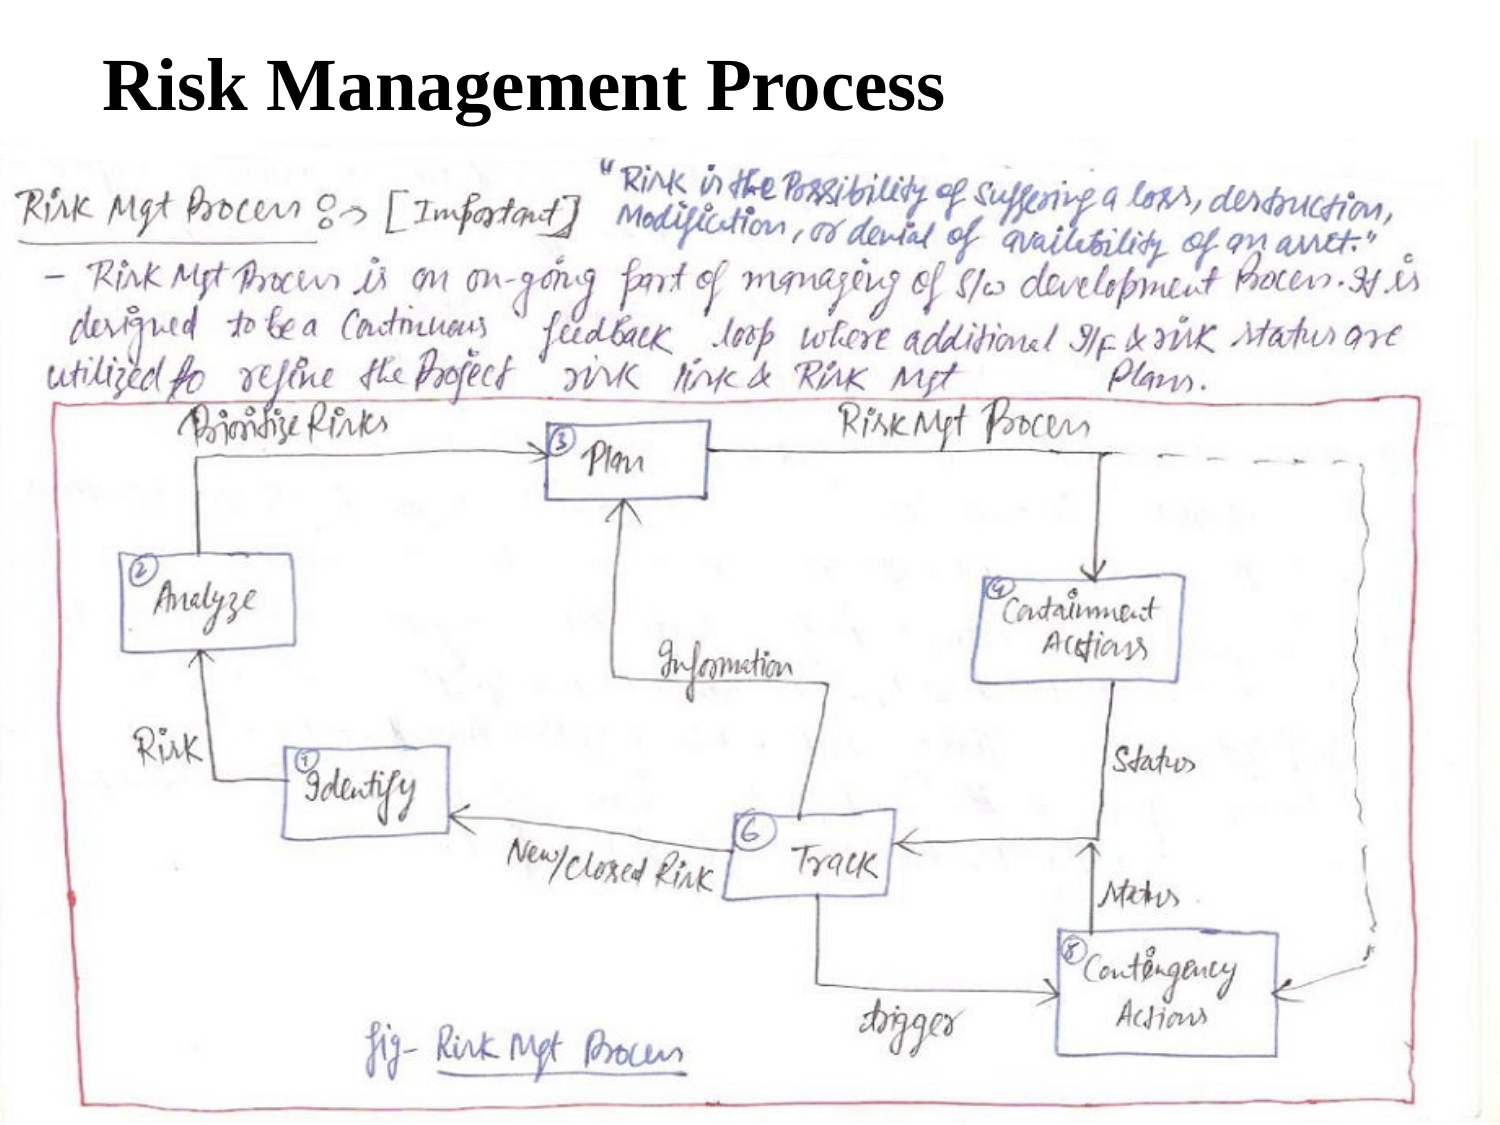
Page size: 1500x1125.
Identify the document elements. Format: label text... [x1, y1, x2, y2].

title Risk Management Process [87, 0, 1425, 137]
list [0, 137, 1500, 1125]
